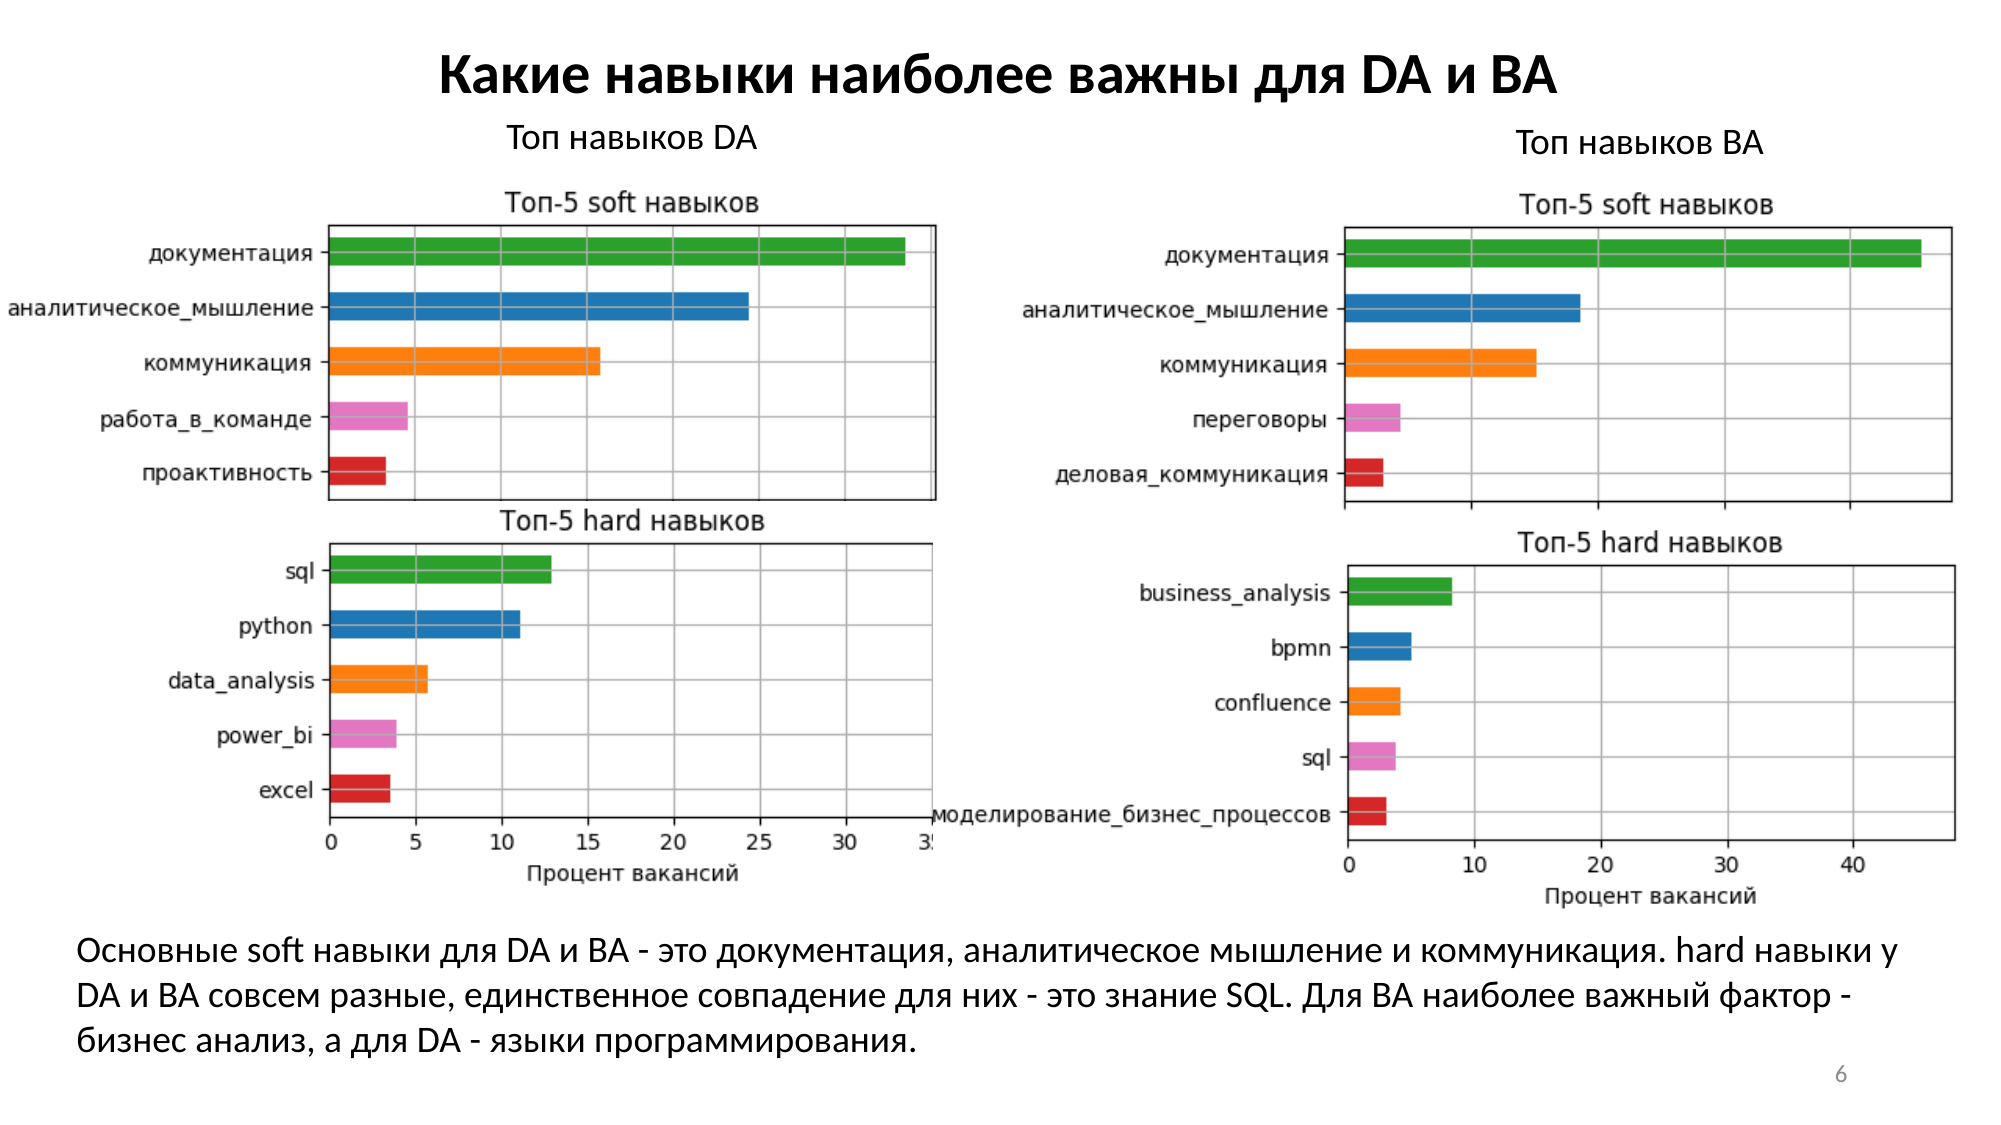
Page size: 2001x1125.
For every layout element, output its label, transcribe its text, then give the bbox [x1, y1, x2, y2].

text_box Какие навыки наиболее важны для DA и BA [35, 27, 1962, 113]
picture [3, 189, 1978, 915]
picture [1019, 191, 1978, 512]
text_box Основные soft навыки для DA и BA - это документация, аналитическое мышление и коммуникация. hard навыки у DA и BA совсем разные, единственное совпадение для них - это знание SQL. Для BA наиболее важный фактор - бизнес анализ, а для DA - языки программирования. [61, 917, 1939, 1068]
slide_number 6 [1412, 1042, 1863, 1103]
text_box Топ навыков BA [1139, 109, 2000, 169]
text_box Топ навыков DA [247, 104, 1017, 165]
